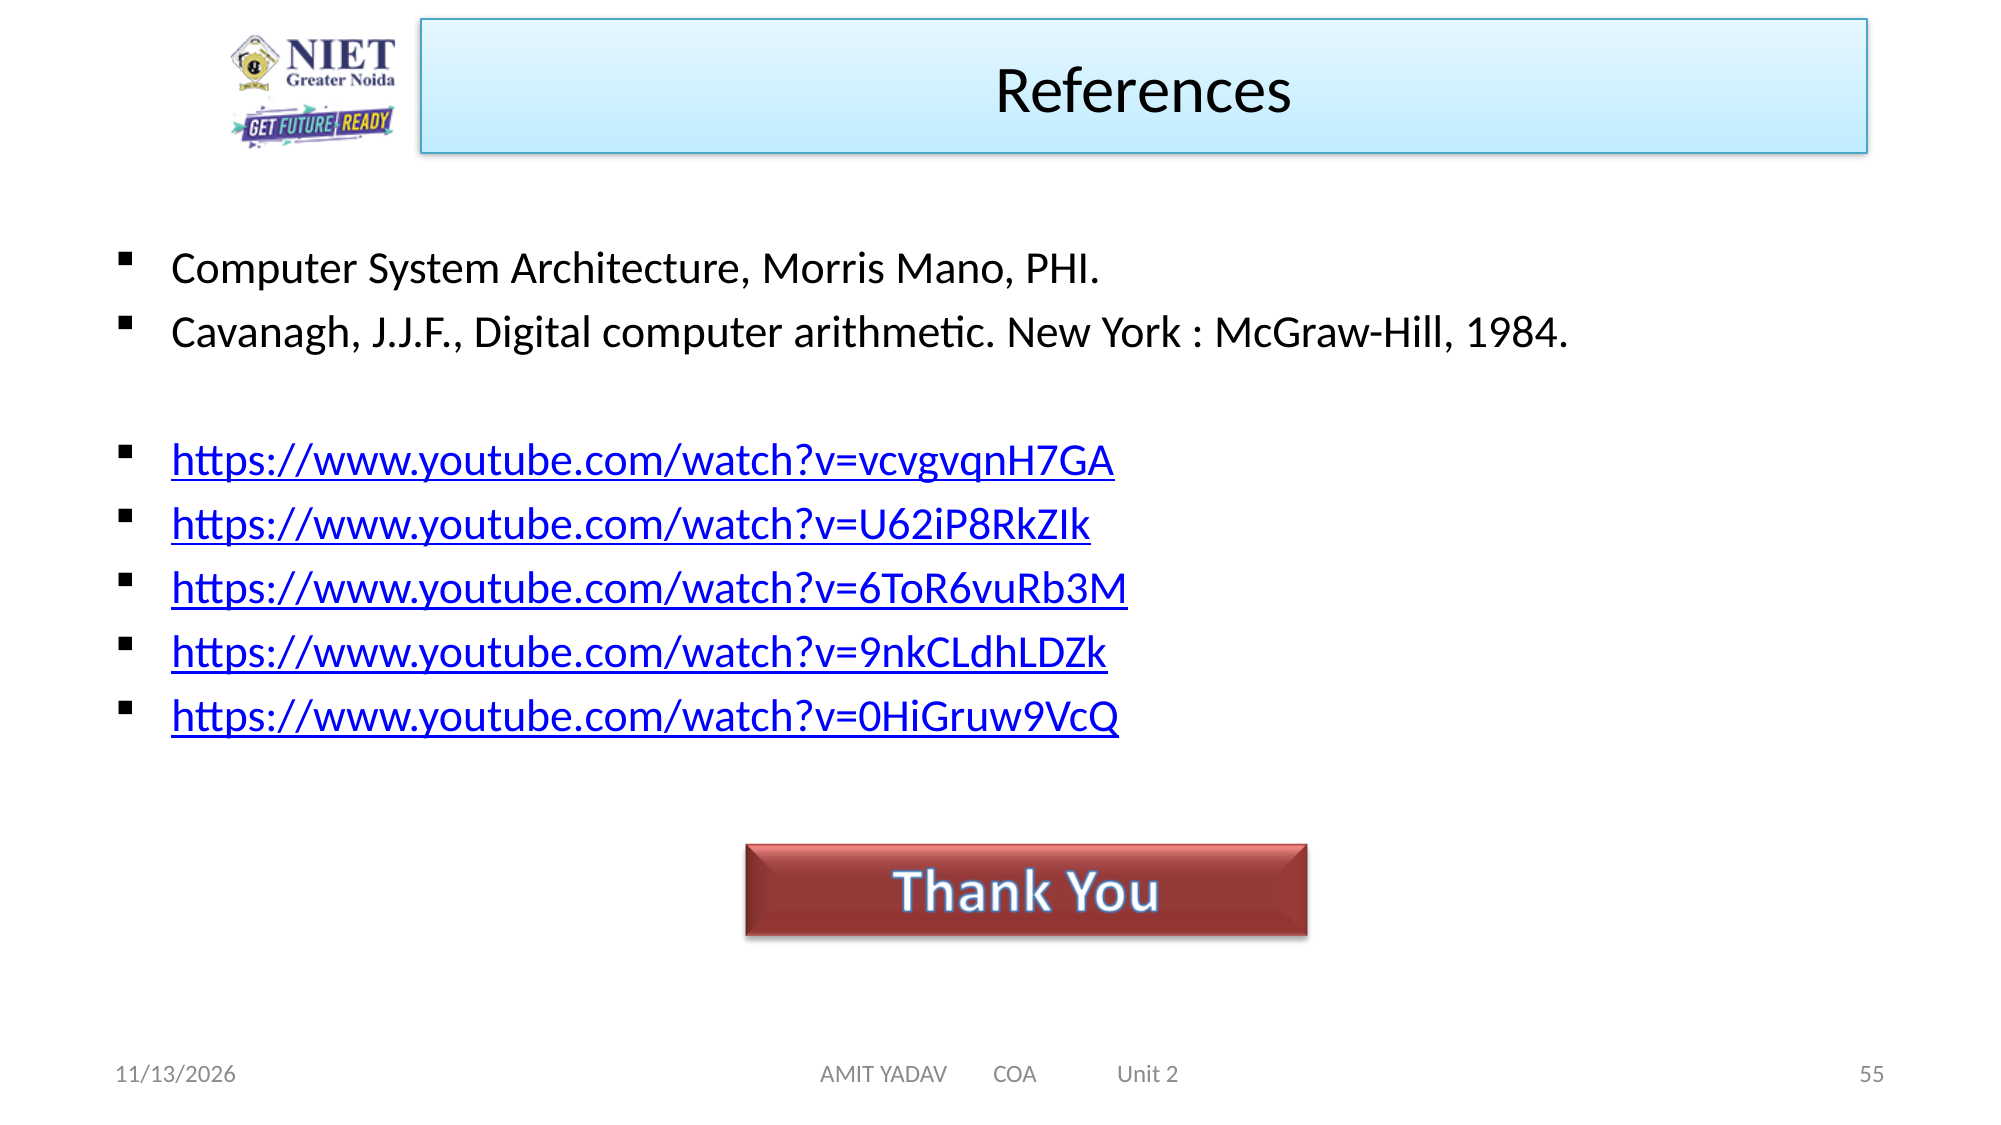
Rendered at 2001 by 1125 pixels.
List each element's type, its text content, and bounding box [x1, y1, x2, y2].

list Computer System Architecture, Morris Mano, PHI. Cavanagh, J.J.F., Digital computer arithmetic. New York : McGraw-Hill, 1984. https://www.youtube.com/watch?v=vcvgvqnH7GA https://www.youtube.com/watch?v=U62iP8RkZIk https://www.youtube.com/watch?v=6ToR6vuRb3M https://www.youtube.com/watch?v=9nkCLdhLDZk https://www.youtube.com/watch?v=0HiGruw9VcQ [99, 230, 1900, 1005]
picture [736, 839, 1317, 951]
slide_number 55 [1433, 1042, 1900, 1103]
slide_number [99, 1042, 567, 1103]
picture [193, 24, 432, 159]
text_box References [420, 18, 1868, 154]
footer AMIT YADAV COA Unit 2 [683, 1042, 1317, 1103]
